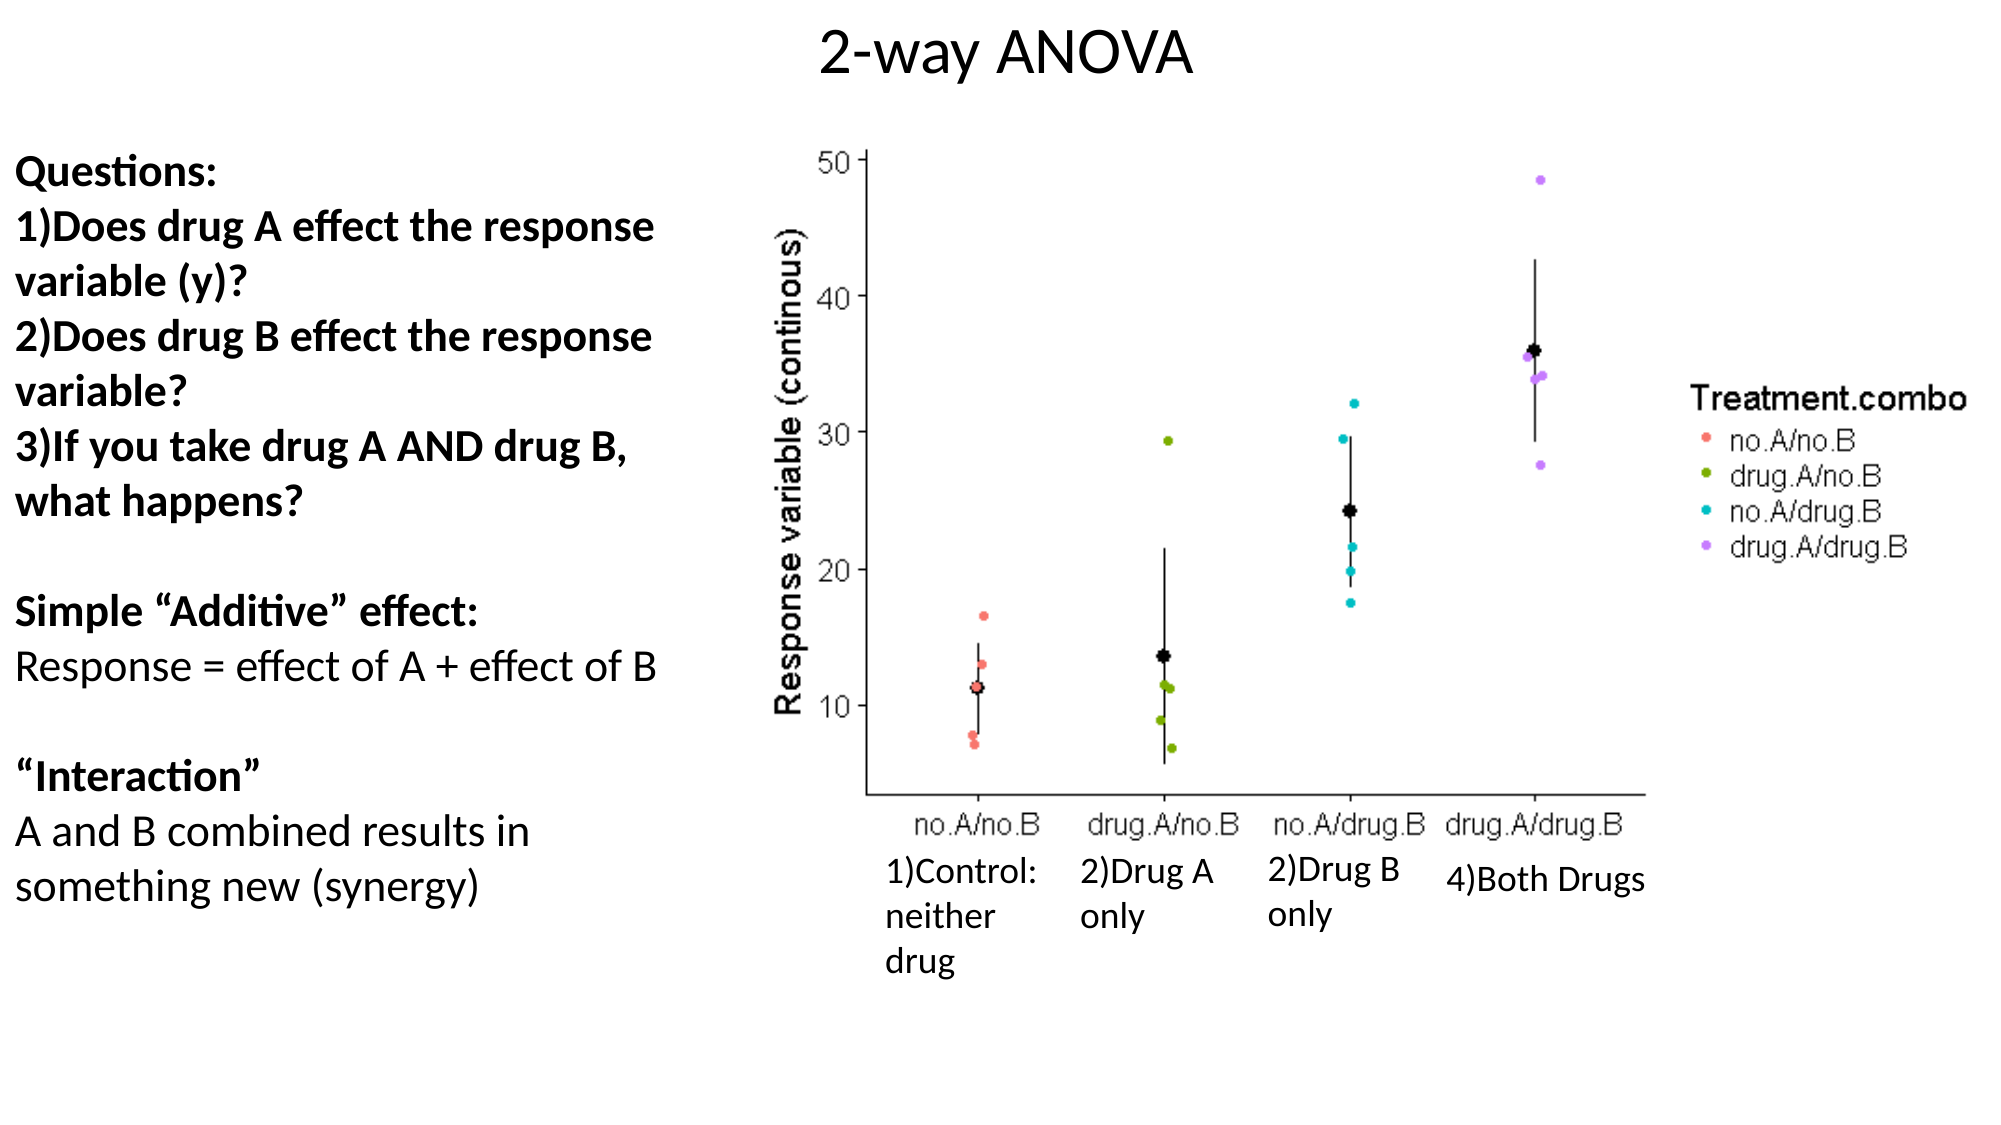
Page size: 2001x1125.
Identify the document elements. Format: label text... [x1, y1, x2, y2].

text_box 4)Both Drugs [1434, 846, 1661, 907]
text_box 2)Drug B only [1252, 843, 1434, 942]
text_box 1)Control: neither drug [870, 843, 1066, 989]
text_box 2)Drug A only [1065, 843, 1247, 944]
picture [745, 133, 2000, 843]
text_box Questions: 1)Does drug A effect the response variable (y)? 2)Does drug B effect the response variable? 3)If you take drug A AND drug B, what happens? Simple “Additive” effect: Response = effect of A + effect of B “Interaction” A and B combined results in something new (synergy) [0, 133, 746, 918]
text_box 2-way ANOVA [682, 0, 1331, 95]
